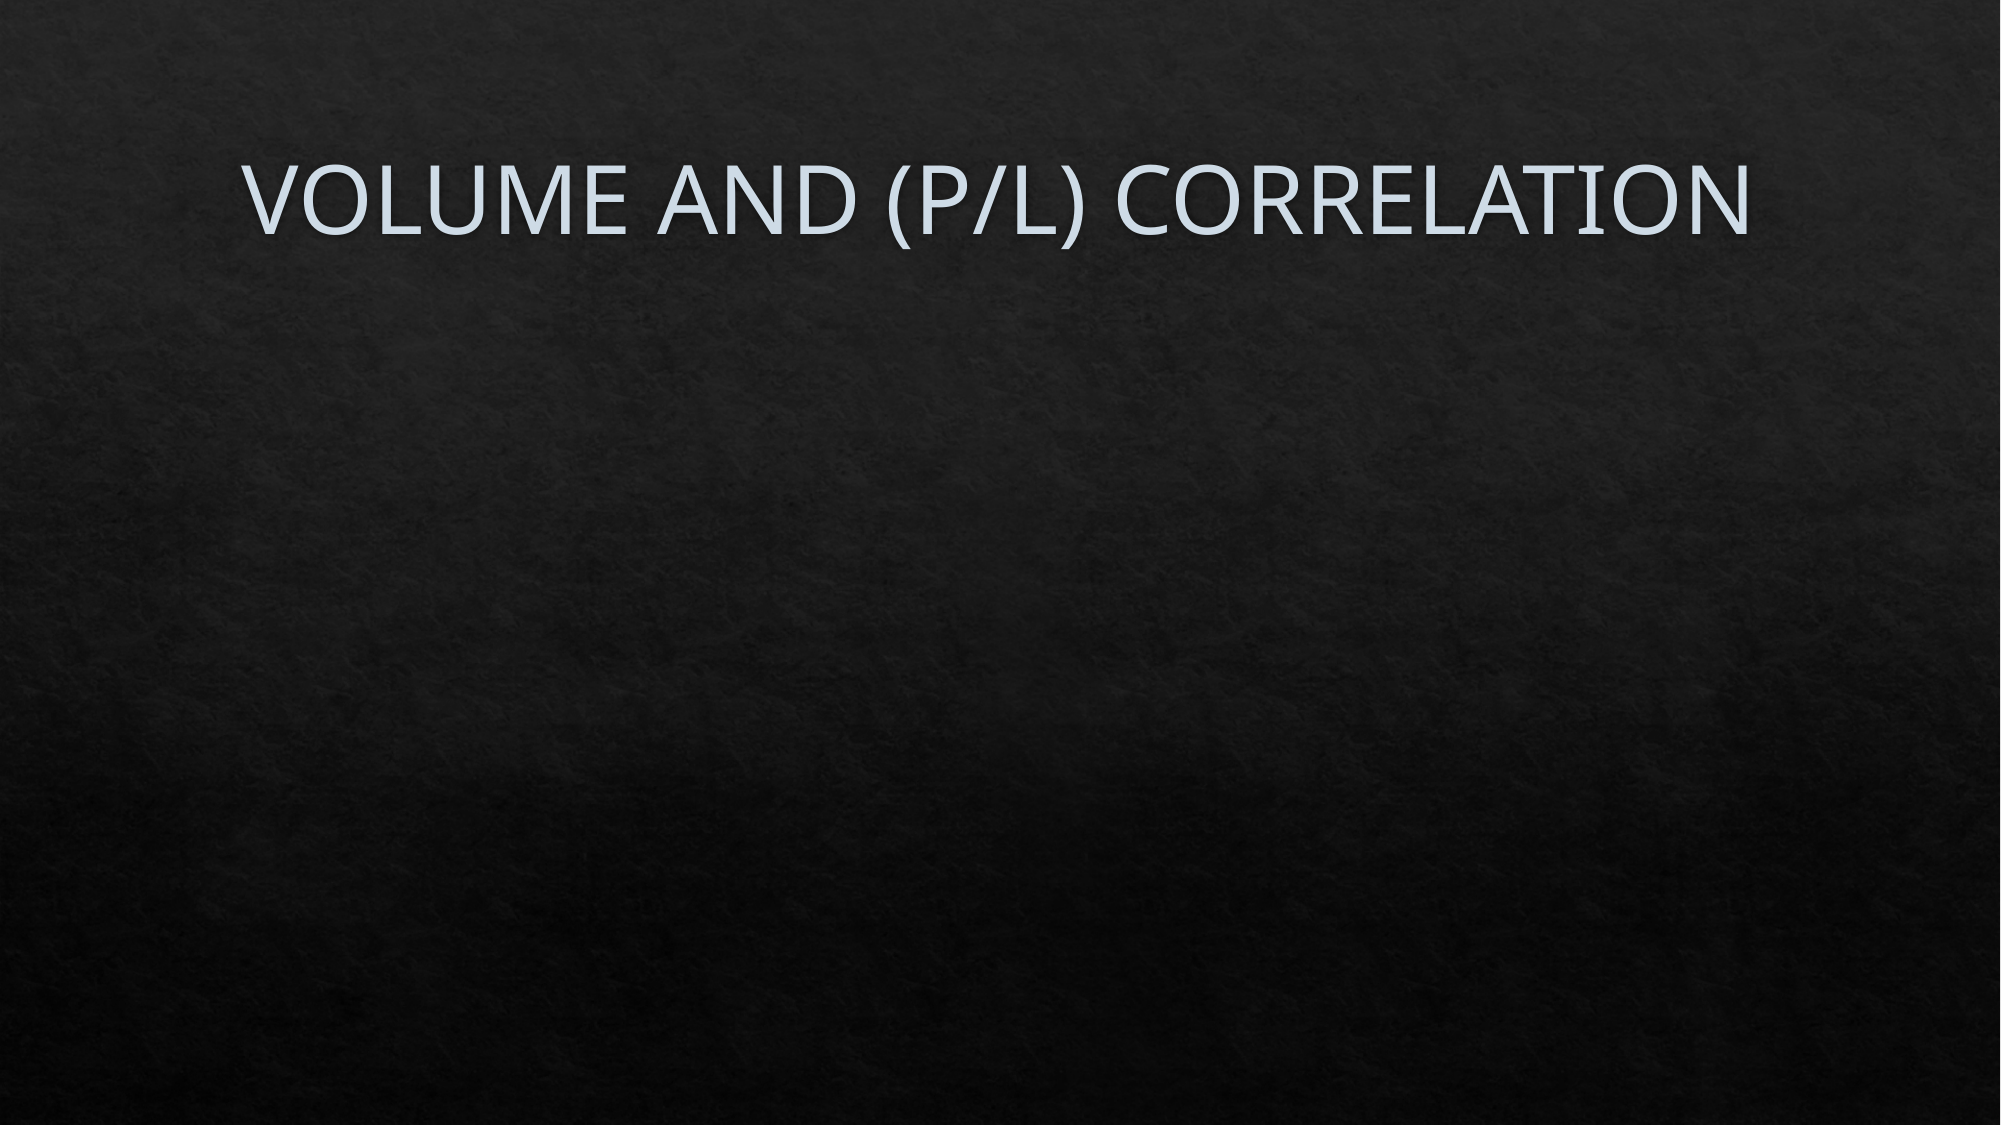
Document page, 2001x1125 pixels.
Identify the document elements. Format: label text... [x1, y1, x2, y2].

title VOLUME AND (P/L) CORRELATION [149, 99, 1849, 307]
